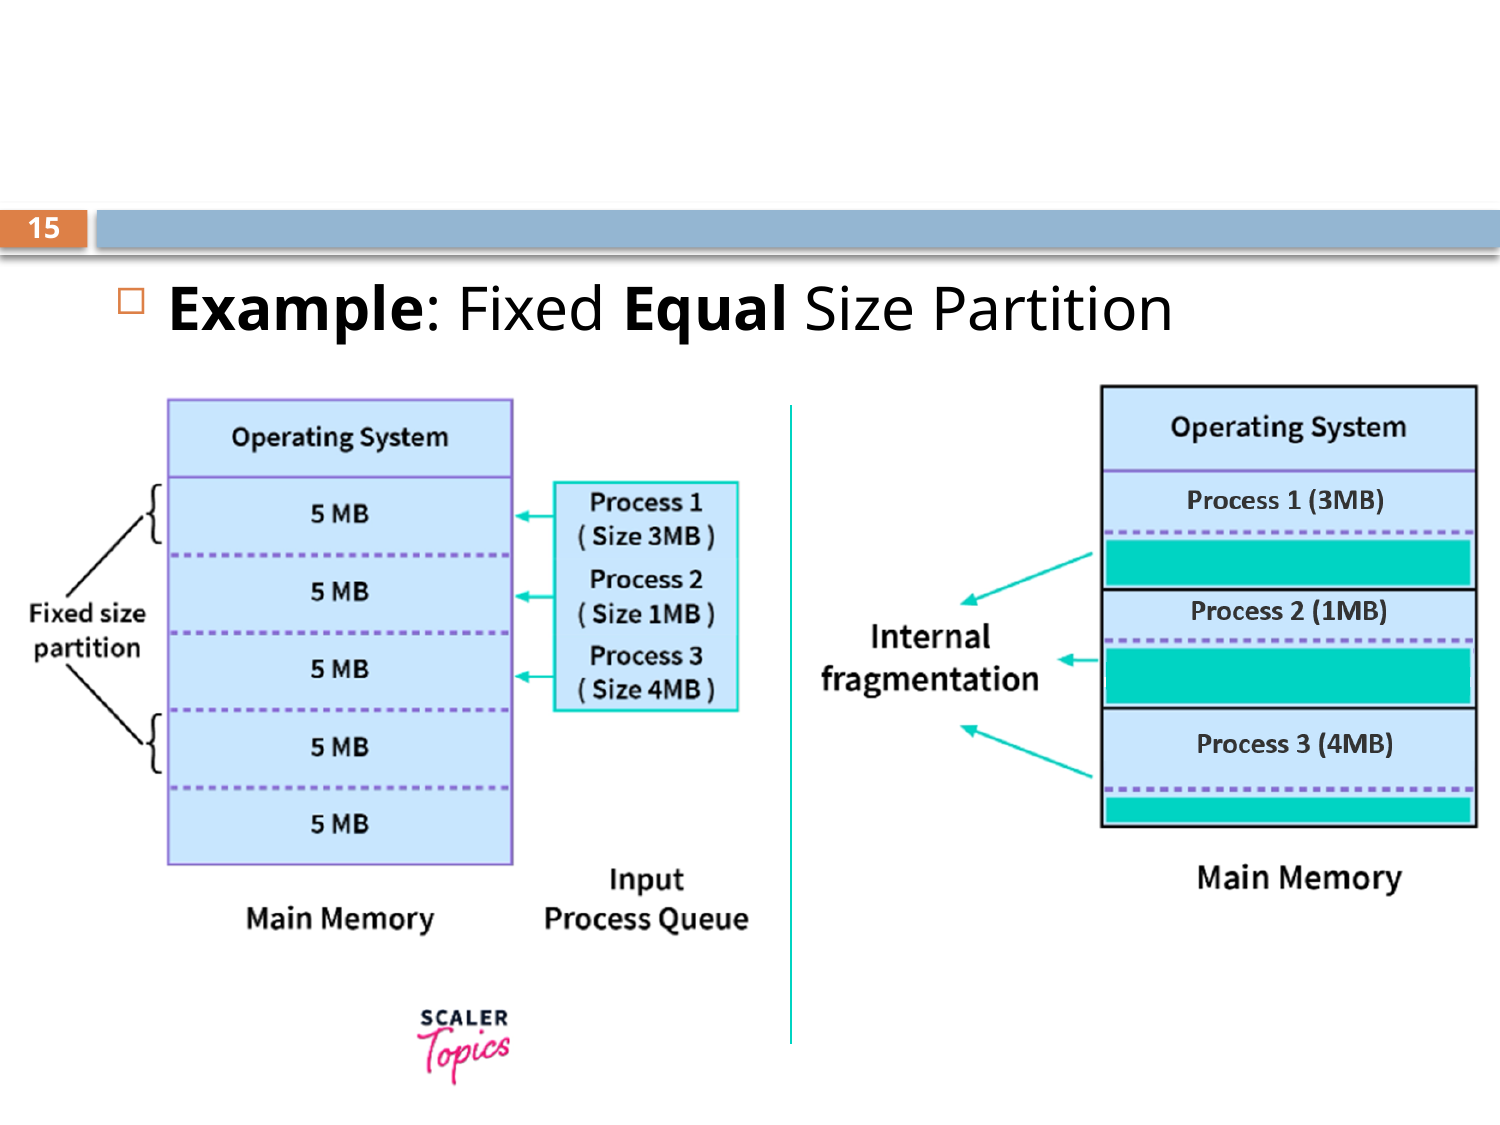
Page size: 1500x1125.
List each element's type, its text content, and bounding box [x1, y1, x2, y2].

picture [0, 363, 1500, 1088]
slide_number 15 [0, 208, 88, 249]
list Example: Fixed Equal Size Partition [100, 262, 1438, 362]
